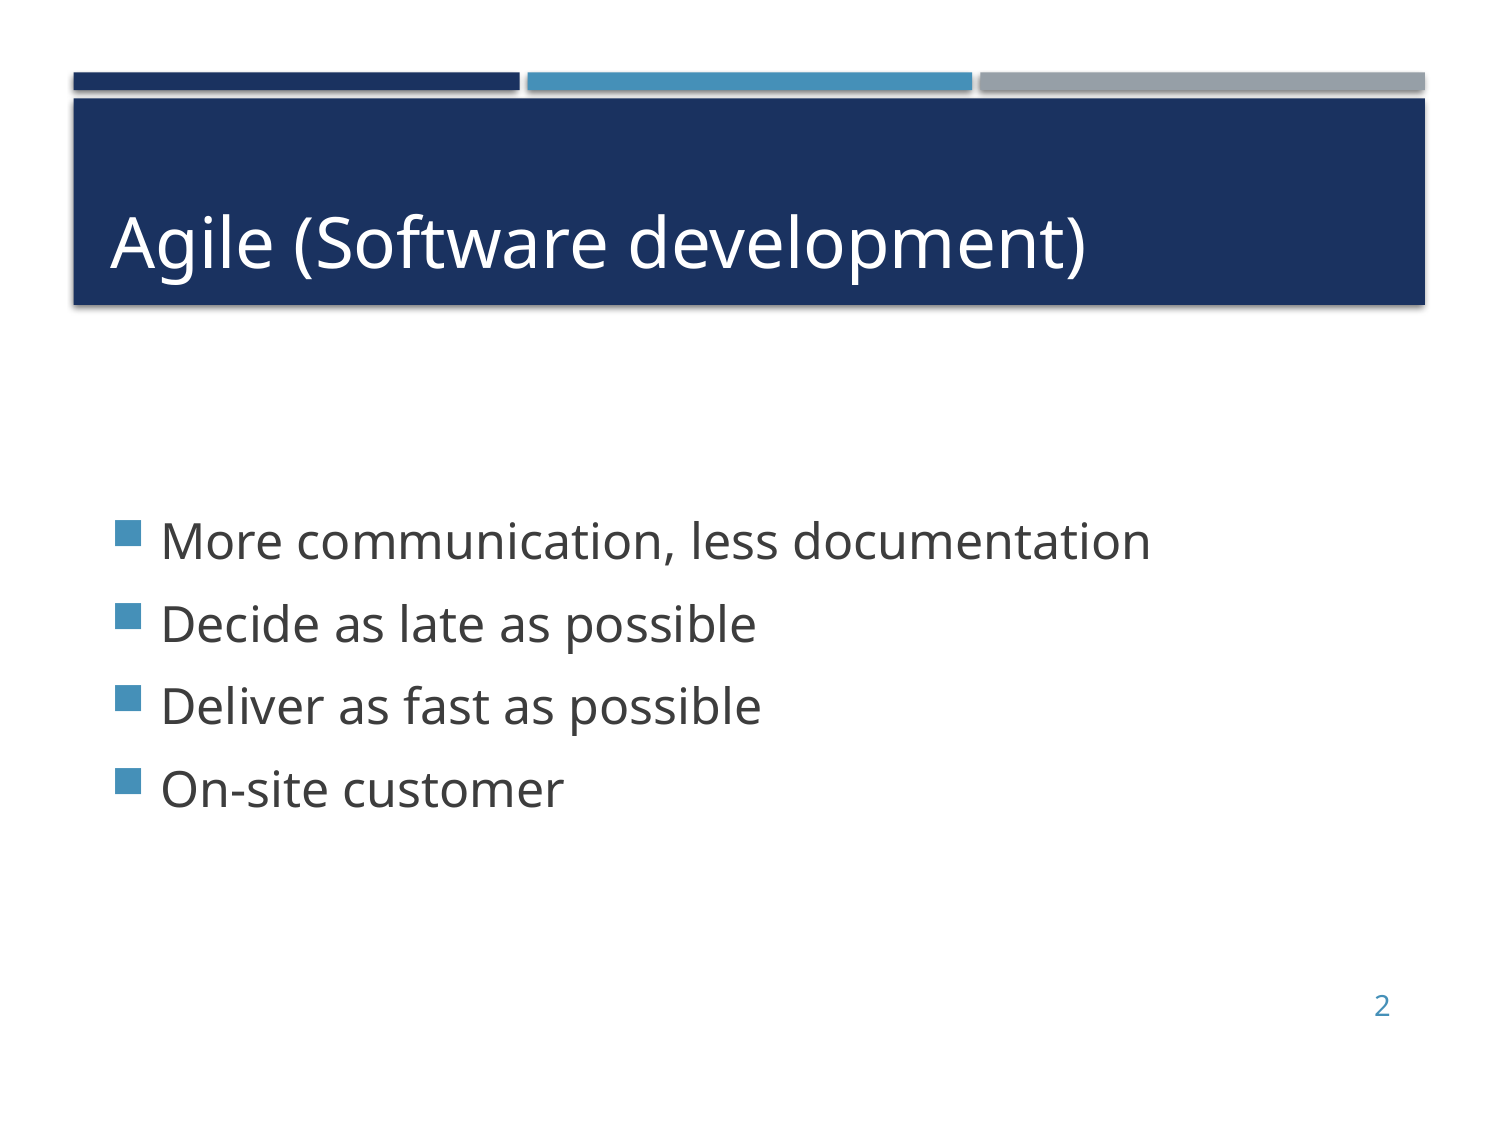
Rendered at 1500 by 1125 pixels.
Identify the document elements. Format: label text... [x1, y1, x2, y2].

slide_number 2 [1279, 977, 1406, 1037]
list More communication, less documentation Decide as late as possible Deliver as fast as possible On-site customer [95, 365, 1406, 962]
title Agile (Software development) [95, 112, 1406, 291]
